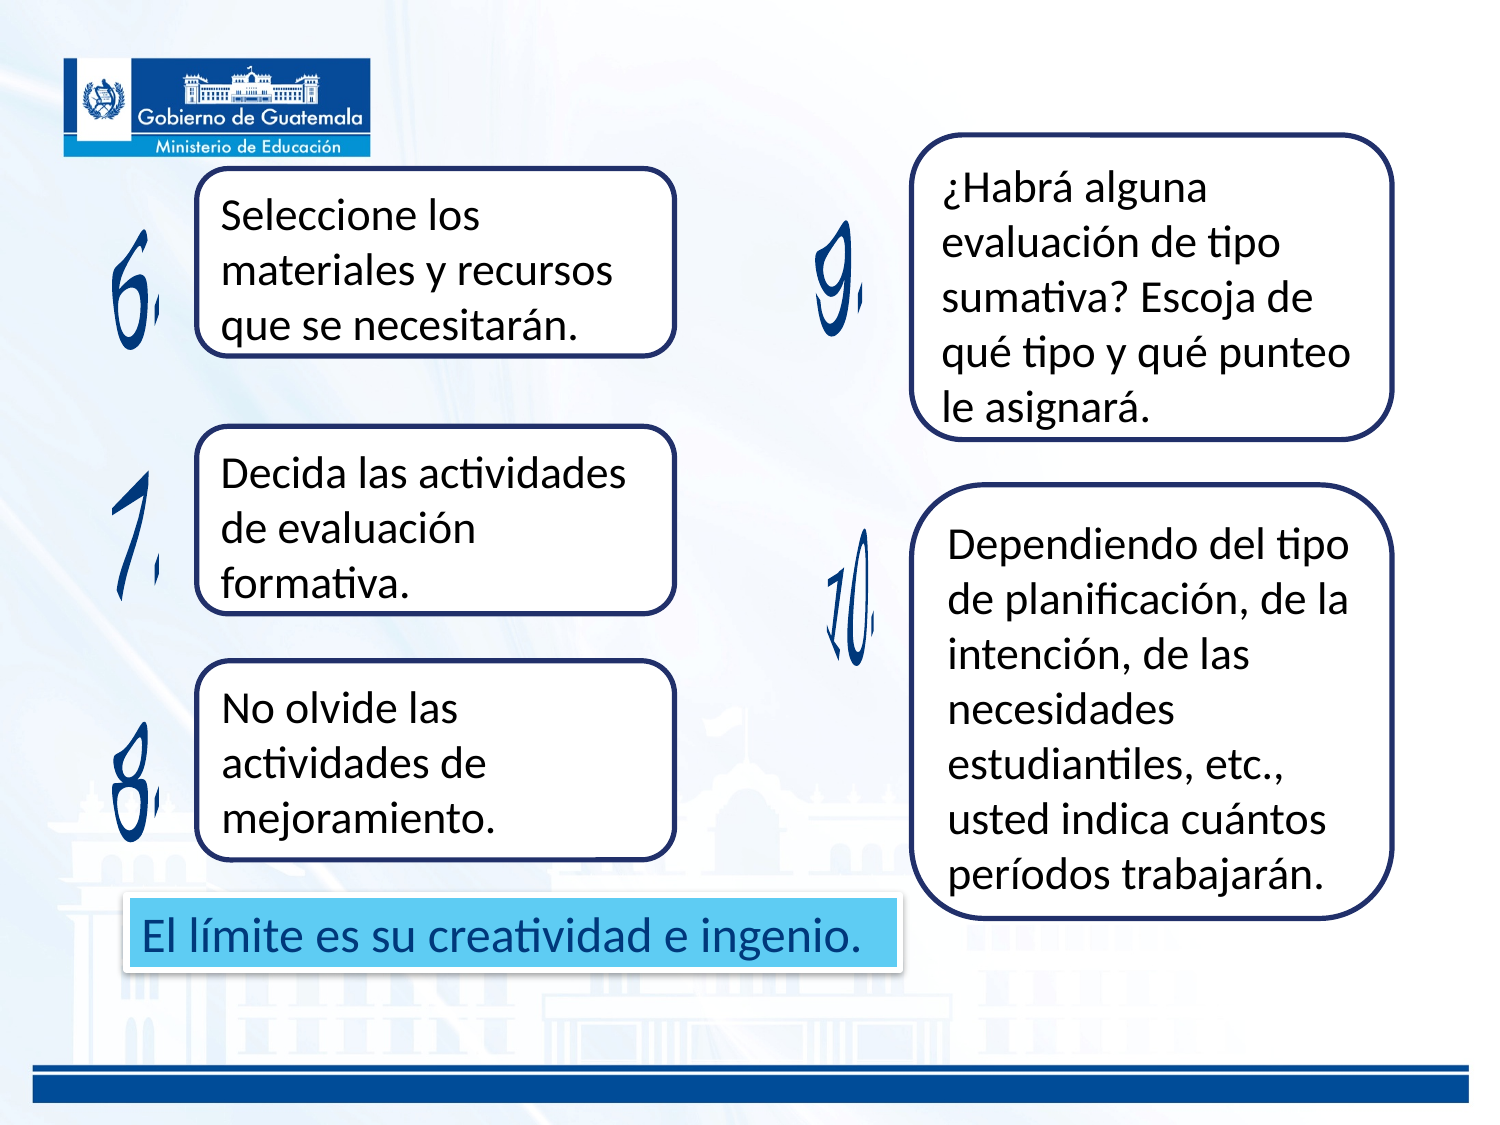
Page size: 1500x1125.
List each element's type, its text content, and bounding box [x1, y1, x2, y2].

text_box Seleccione los materiales y recursos que se necesitarán. [196, 168, 675, 357]
picture [0, 0, 1500, 1125]
text_box No olvide las actividades de mejoramiento. [196, 660, 675, 860]
text_box Decida las actividades de evaluación formativa. [196, 426, 675, 614]
text_box Dependiendo del tipo de planificación, de la intención, de las necesidades estudiantiles, etc., usted indica cuántos períodos trabajarán. [911, 484, 1393, 919]
text_box ¿Habrá alguna evaluación de tipo sumativa? Escoja de qué tipo y qué punteo le asignará. [911, 134, 1393, 440]
text_box El límite es su creatividad e ingenio. [123, 892, 903, 973]
